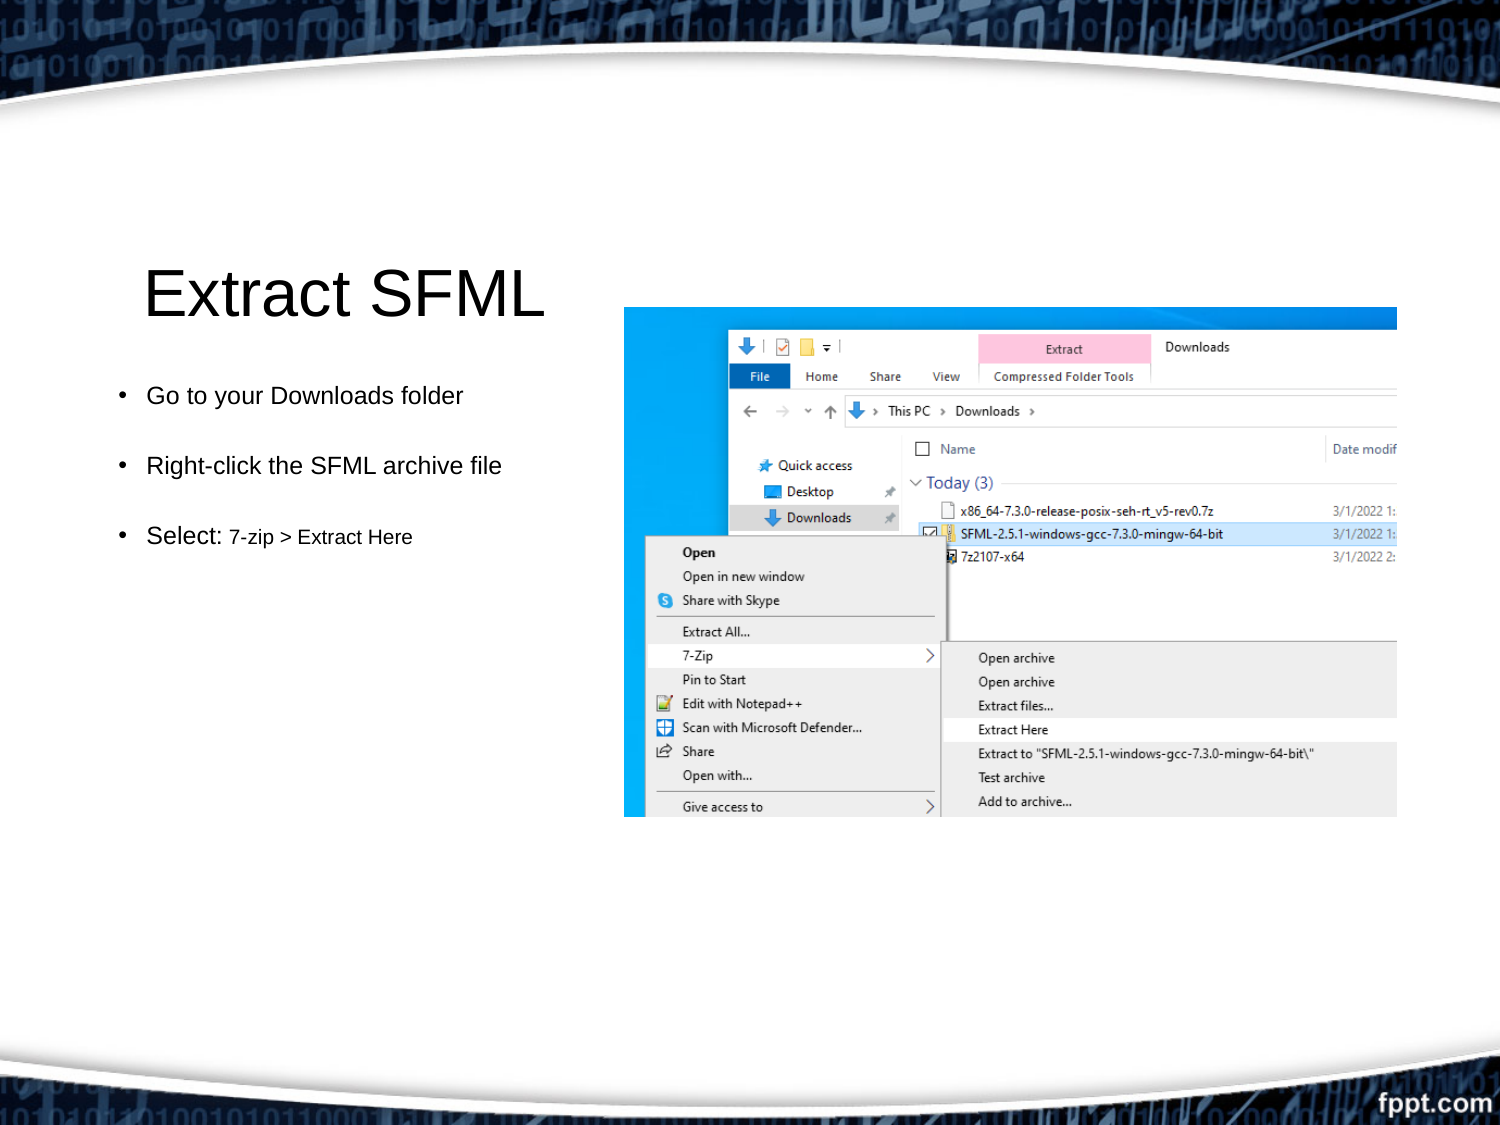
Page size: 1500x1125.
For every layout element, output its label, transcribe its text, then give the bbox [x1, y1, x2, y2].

picture [0, 0, 1500, 1125]
title Extract SFML [103, 75, 588, 337]
list Go to your Downloads folder Right-click the SFML archive file Select: 7-zip > Extract Here [103, 337, 588, 963]
